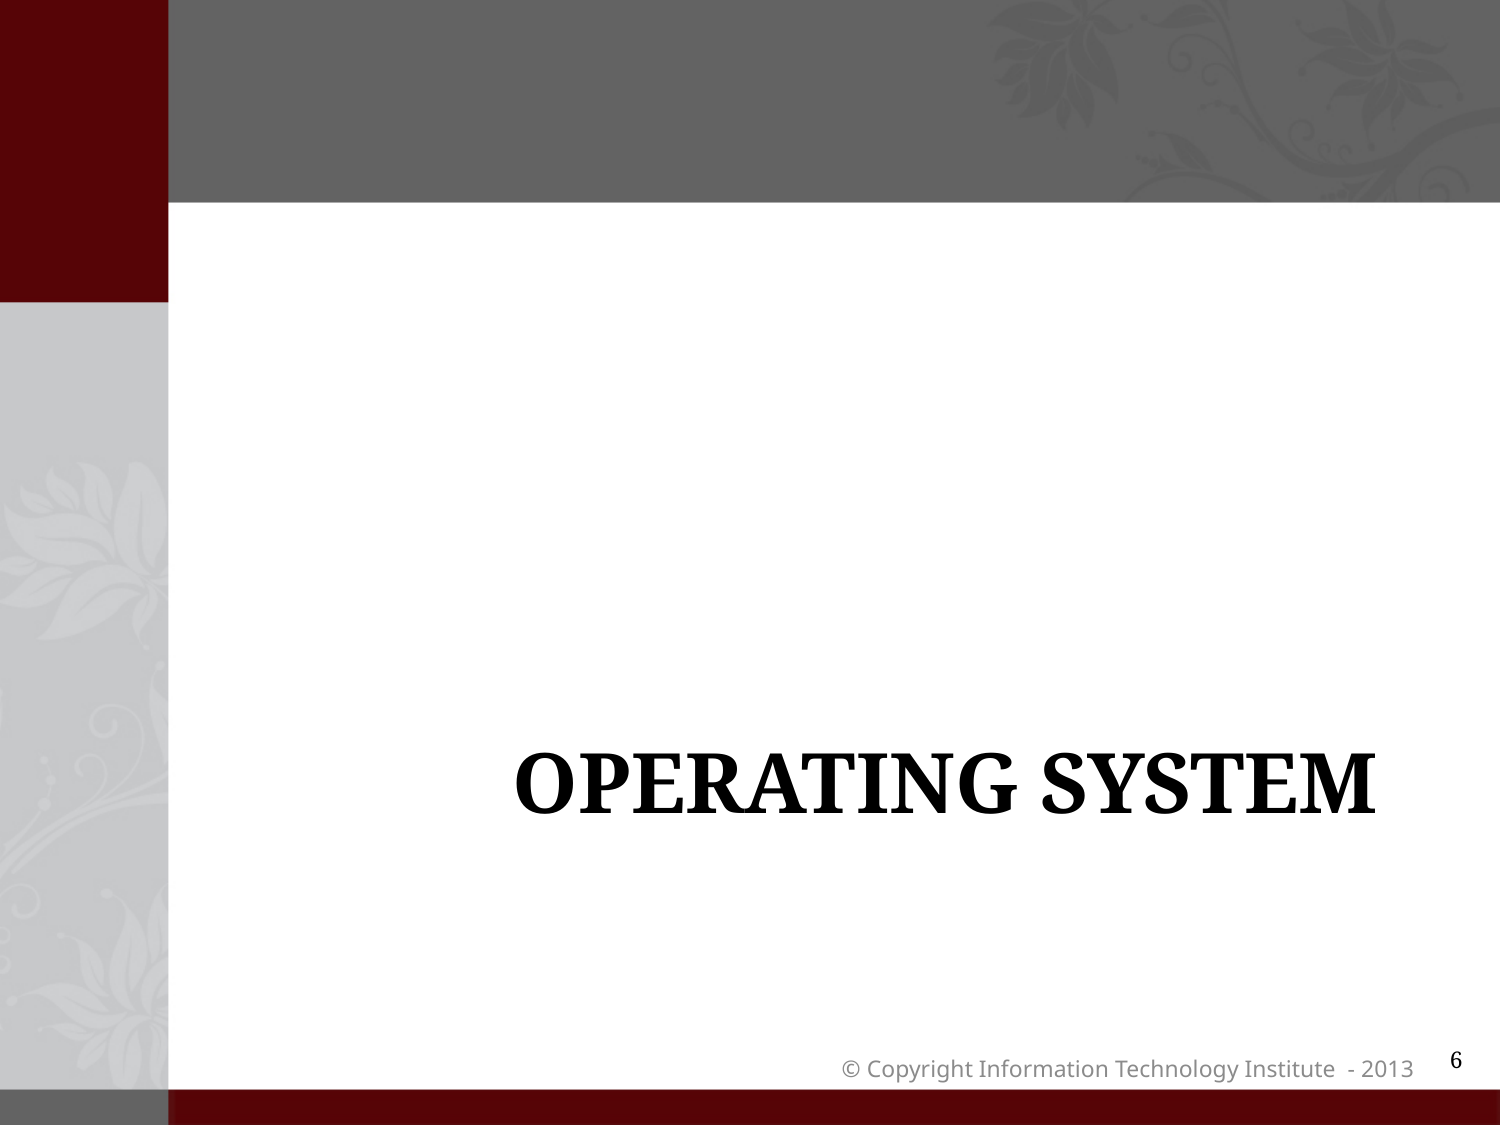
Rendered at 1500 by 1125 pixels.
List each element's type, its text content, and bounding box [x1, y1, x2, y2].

title Operating system [118, 722, 1394, 947]
picture [0, 0, 1500, 1125]
